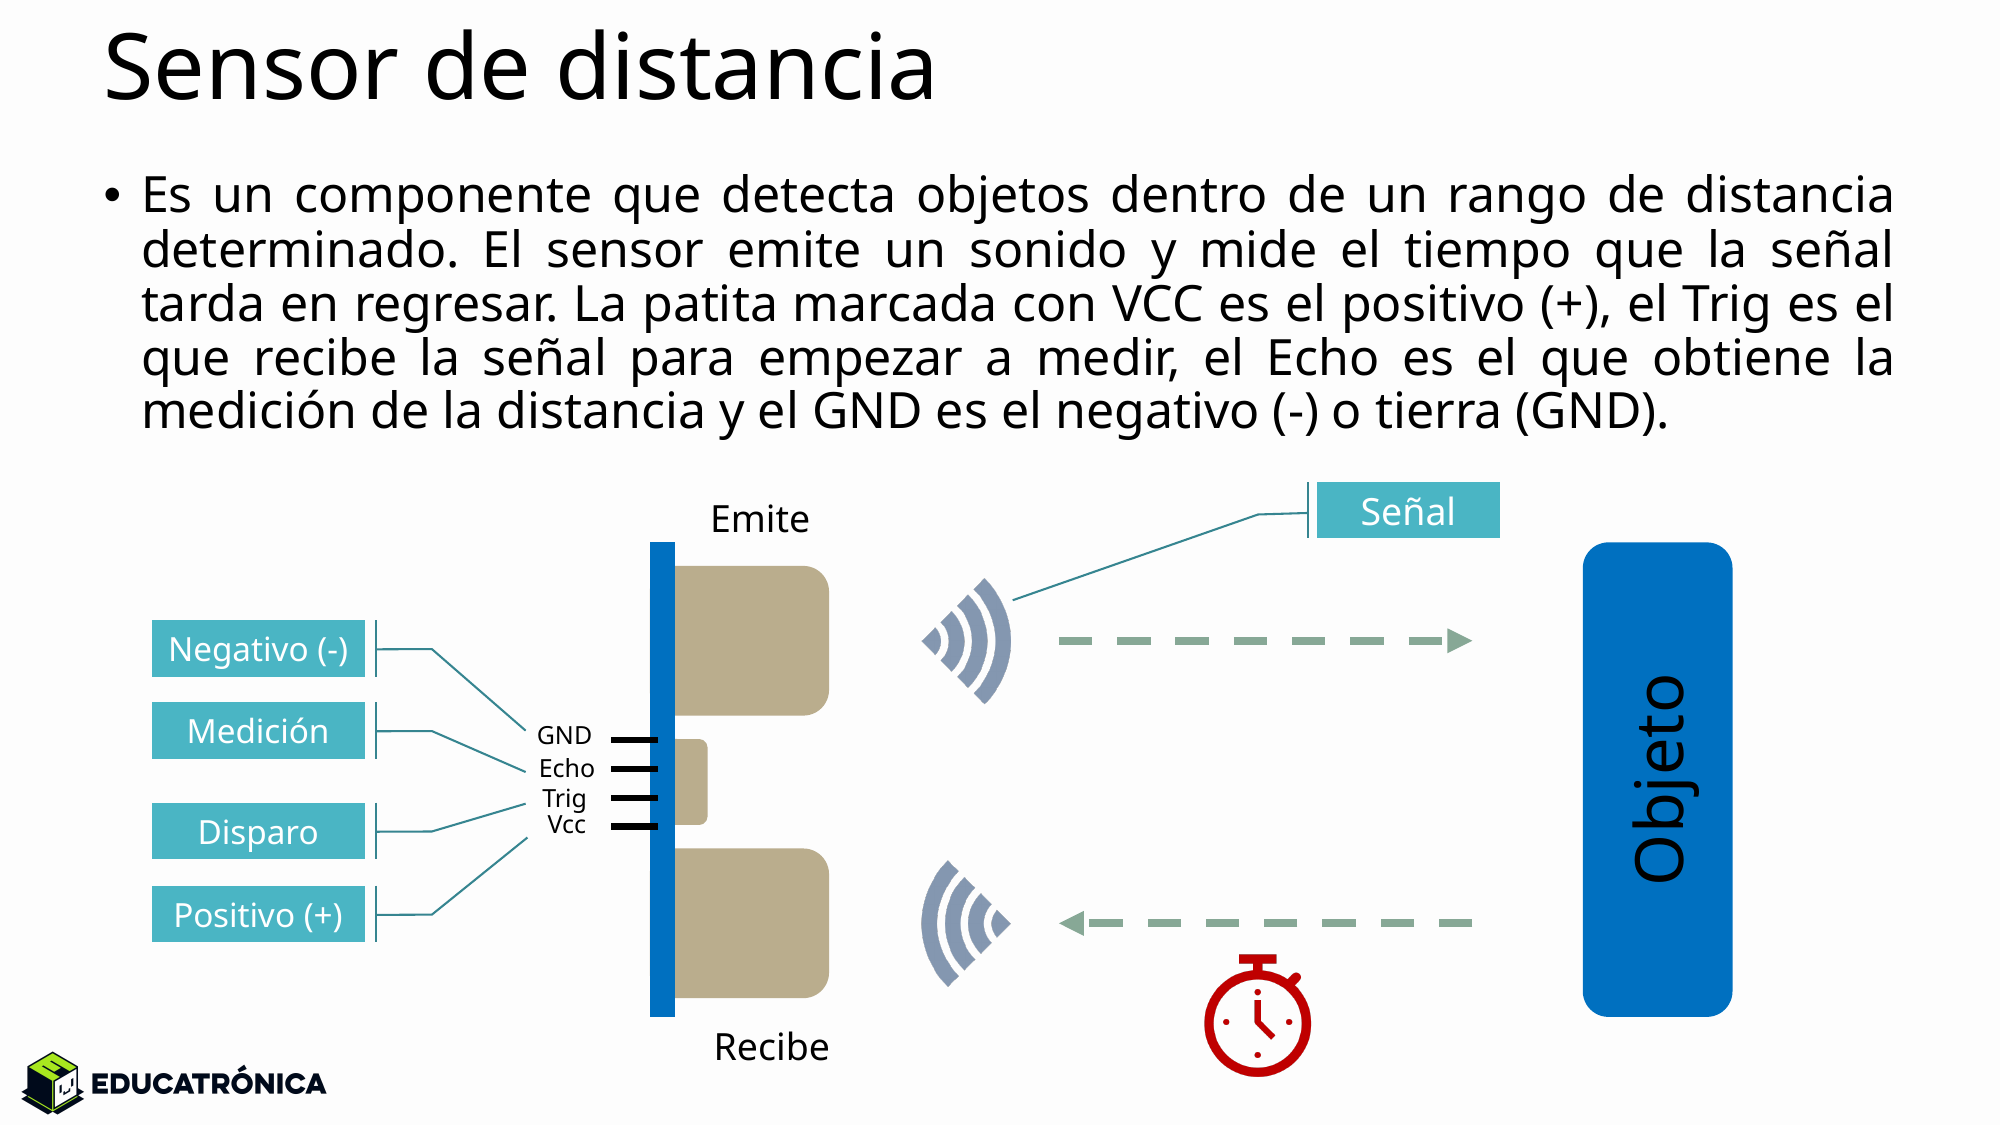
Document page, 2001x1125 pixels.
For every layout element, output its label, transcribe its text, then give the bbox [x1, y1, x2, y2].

picture [19, 1048, 330, 1118]
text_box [151, 481, 1732, 1091]
list Es un componente que detecta objetos dentro de un rango de distancia determinado. El sensor emite un sonido y mide el tiempo que la señal tarda en regresar. La patita marcada con VCC es el positivo (+), el Trig es el que recibe la señal para empezar a medir, el Echo es el que obtiene la medición de la distancia y el GND es el negativo (-) o tierra (GND). [88, 162, 1912, 1037]
title Sensor de distancia [88, 7, 1912, 133]
